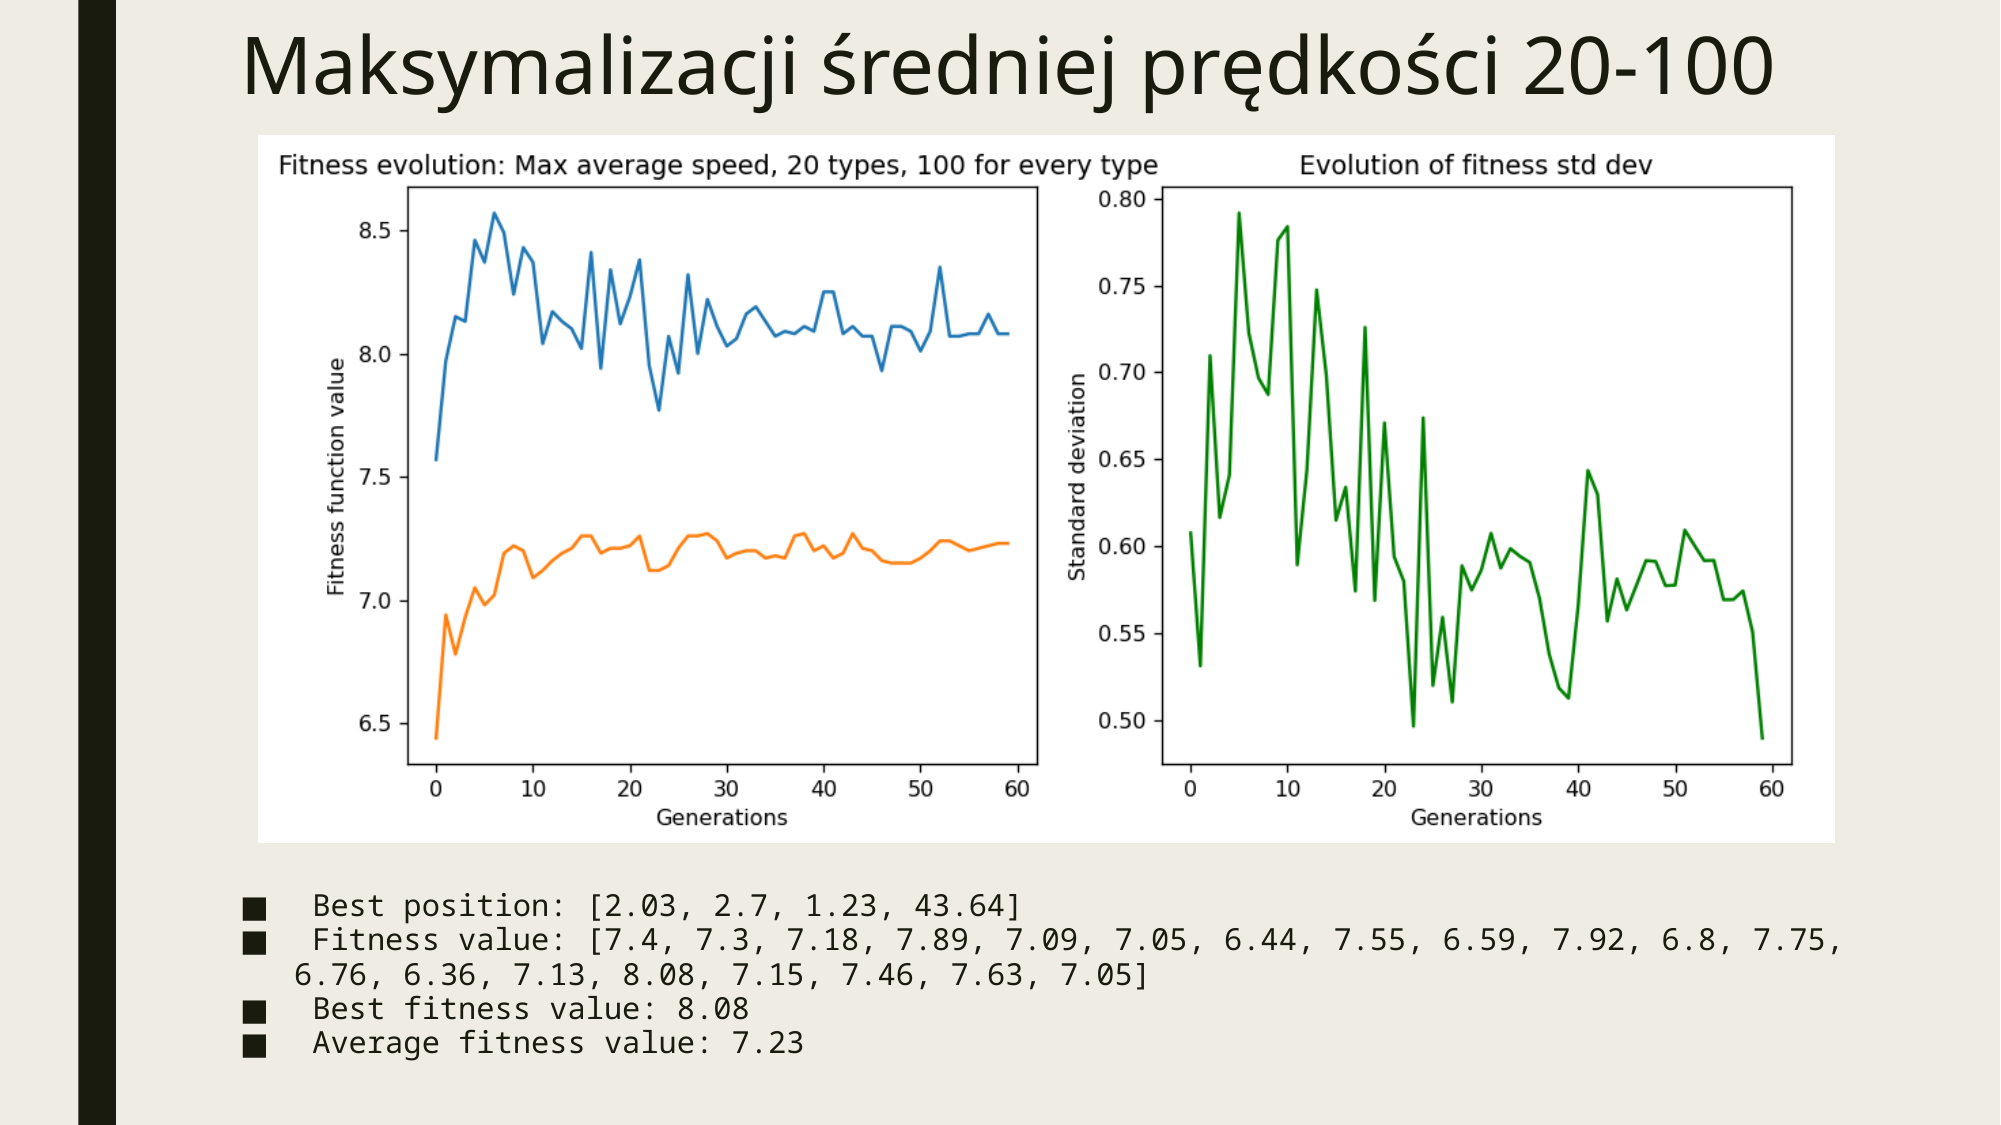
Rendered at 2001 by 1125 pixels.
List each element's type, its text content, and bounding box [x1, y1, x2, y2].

list Best position: [2.03, 2.7, 1.23, 43.64] Fitness value: [7.4, 7.3, 7.18, 7.89, 7.09, 7.05, 6.44, 7.55, 6.59, 7.92, 6.8, 7.75, 6.76, 6.36, 7.13, 8.08, 7.15, 7.46, 7.63, 7.05] Best fitness value: 8.08 Average fitness value: 7.23 [225, 881, 1930, 1069]
title Maksymalizacji średniej prędkości 20-100 [225, 19, 1868, 185]
picture [258, 135, 1835, 843]
